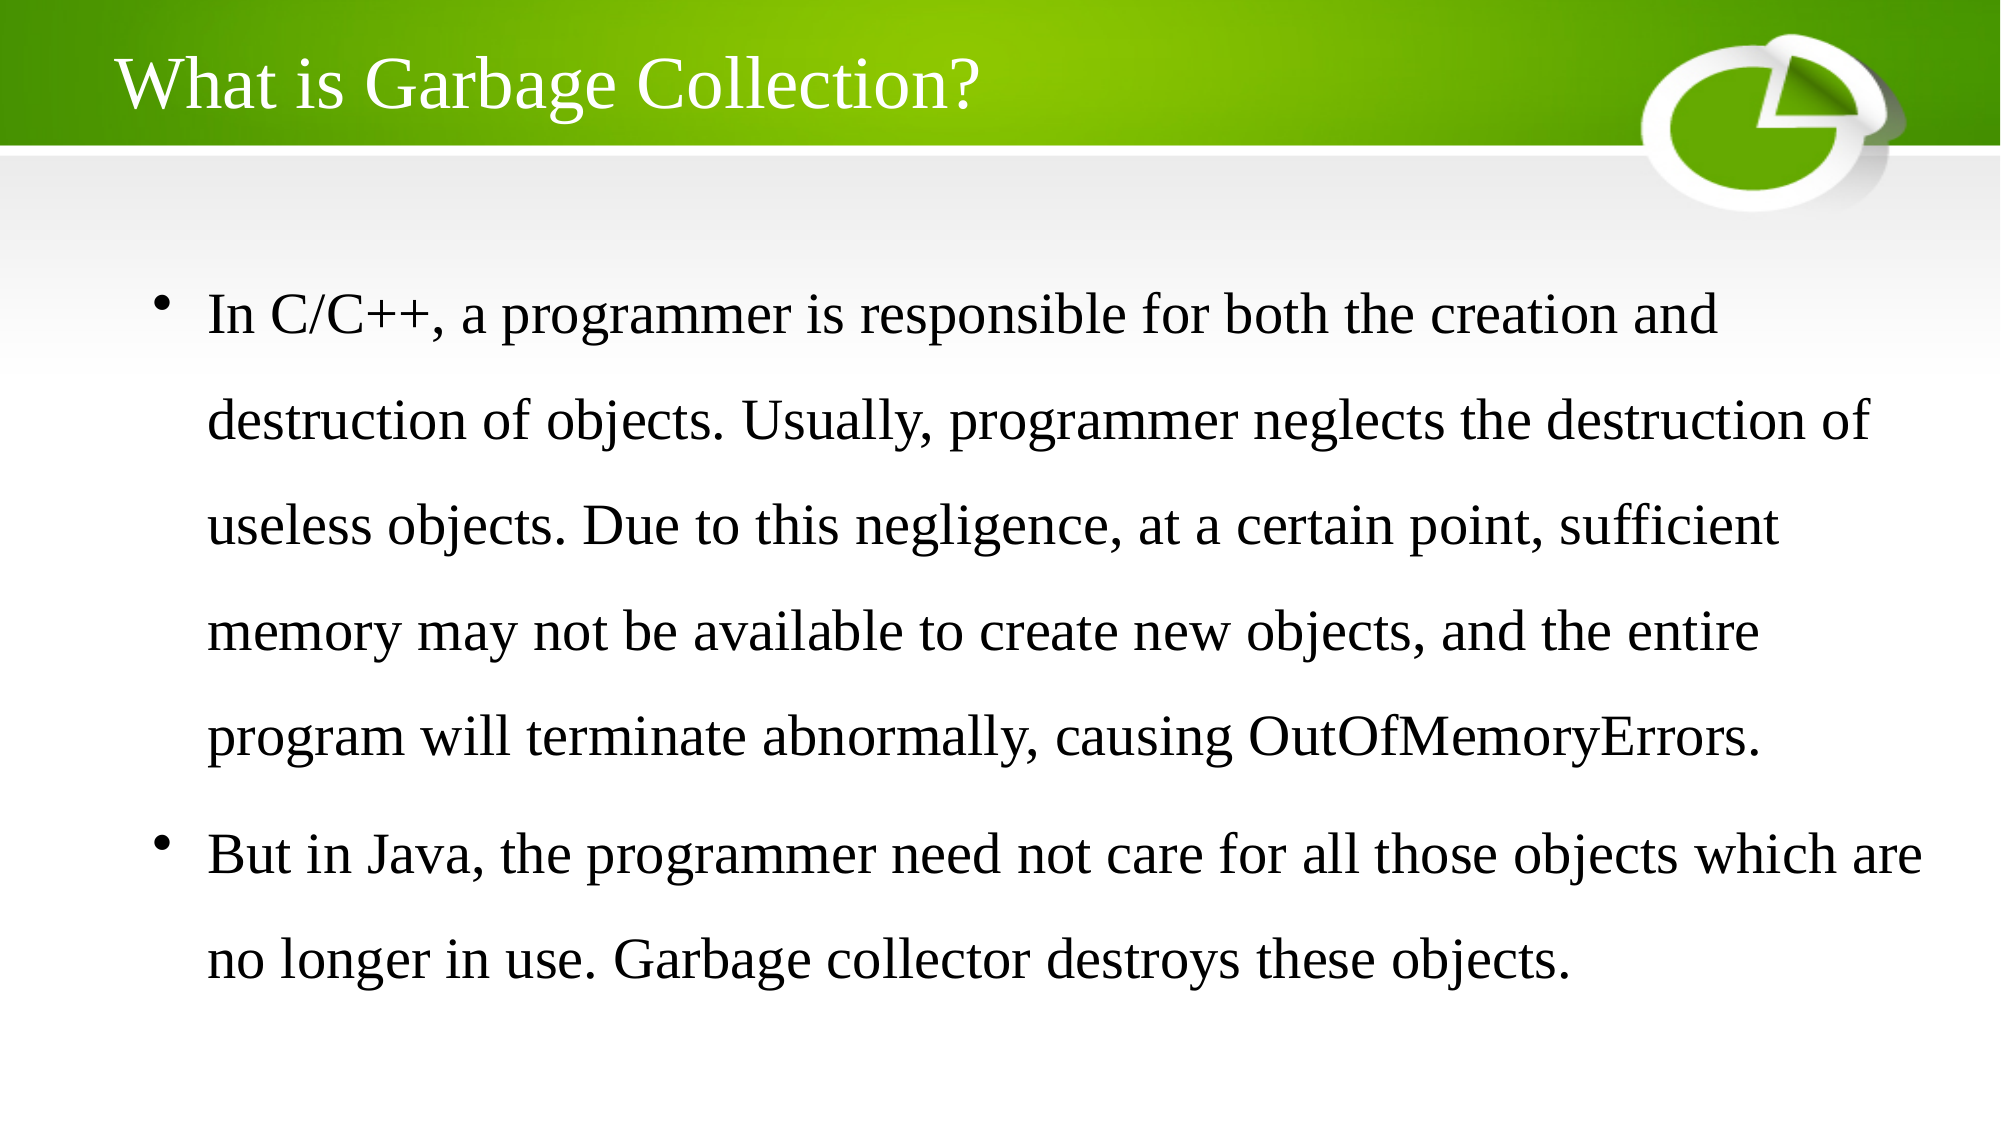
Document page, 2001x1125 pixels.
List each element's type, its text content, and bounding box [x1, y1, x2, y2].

list In C/C++, a programmer is responsible for both the creation and destruction of objects. Usually, programmer neglects the destruction of useless objects. Due to this negligence, at a certain point, sufficient memory may not be available to create new objects, and the entire program will terminate abnormally, causing OutOfMemoryErrors. But in Java, the programmer need not care for all those objects which are no longer in use. Garbage collector destroys these objects. [137, 231, 1947, 1012]
title What is Garbage Collection? [99, 30, 1901, 127]
picture [0, 0, 2001, 1125]
